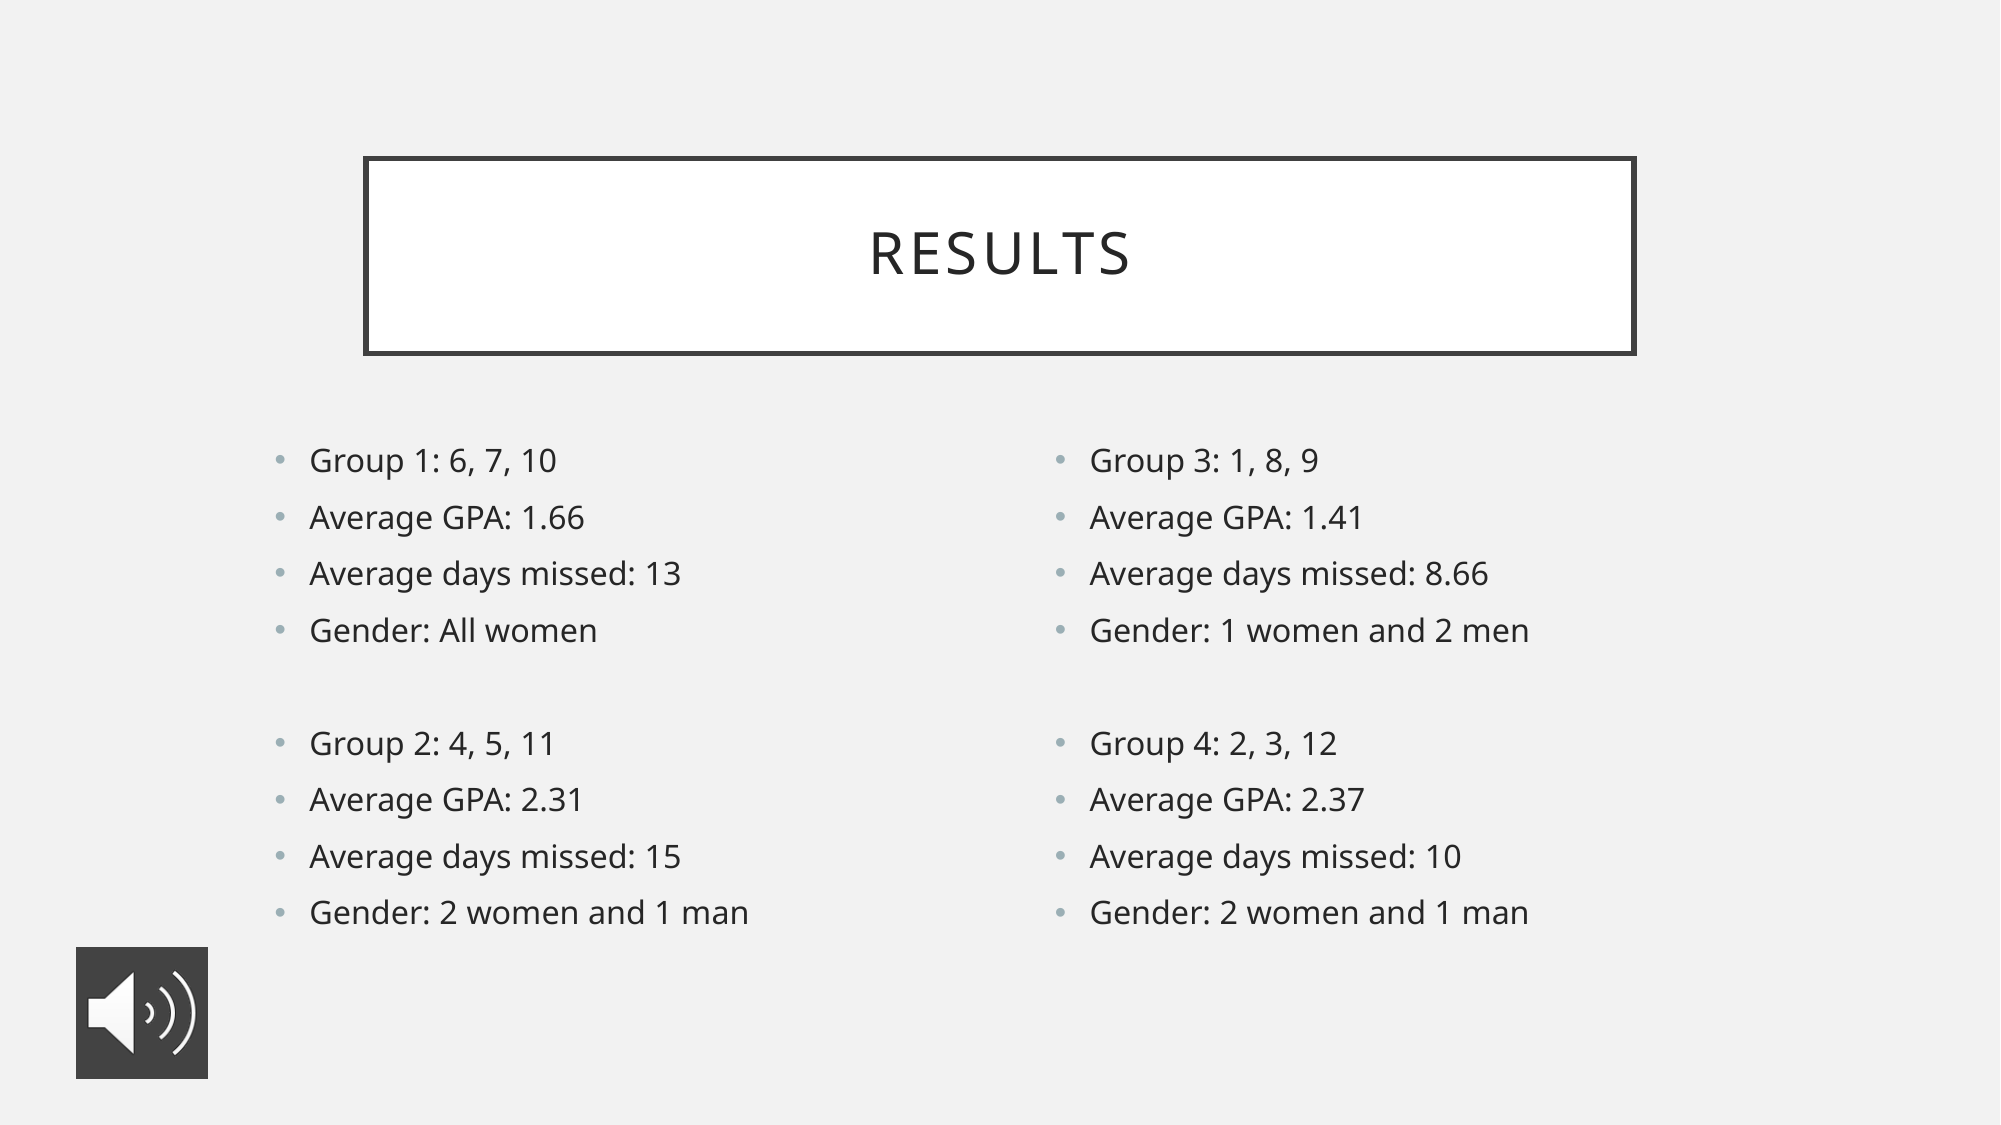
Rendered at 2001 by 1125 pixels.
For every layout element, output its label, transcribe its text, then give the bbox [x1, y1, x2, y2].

title results [363, 156, 1637, 356]
picture [75, 946, 209, 1080]
list Group 1: 6, 7, 10 Average GPA: 1.66 Average days missed: 13 Gender: All women Group 2: 4, 5, 11 Average GPA: 2.31 Average days missed: 15 Gender: 2 women and 1 man [259, 432, 961, 942]
list Group 3: 1, 8, 9 Average GPA: 1.41 Average days missed: 8.66 Gender: 1 women and 2 men Group 4: 2, 3, 12 Average GPA: 2.37 Average days missed: 10 Gender: 2 women and 1 man [1039, 432, 1741, 942]
